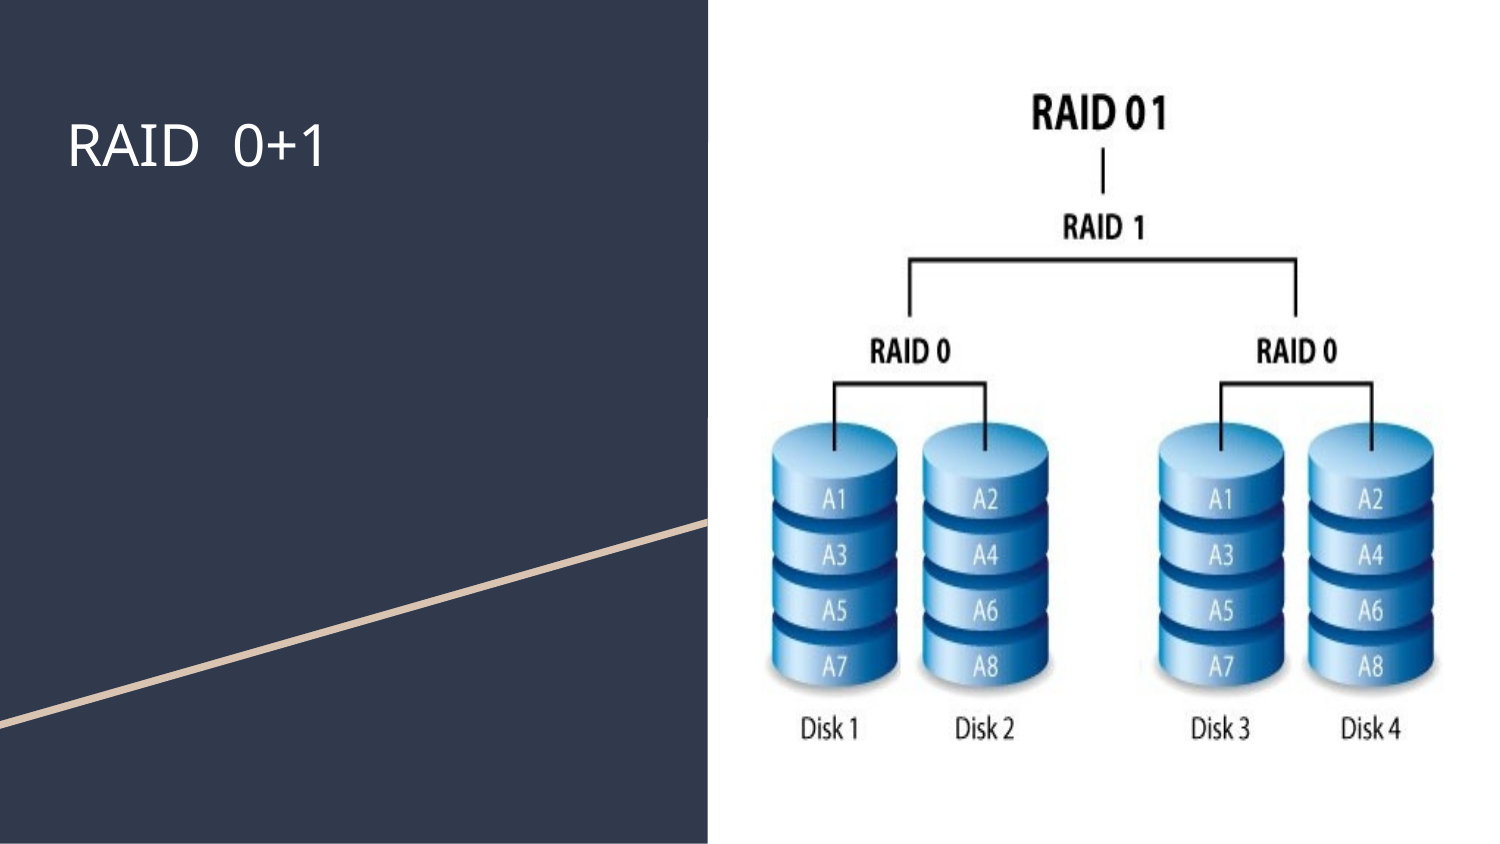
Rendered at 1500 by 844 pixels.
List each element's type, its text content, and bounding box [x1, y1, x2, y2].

title RAID 0+1 [51, 82, 660, 494]
picture [761, 86, 1446, 755]
